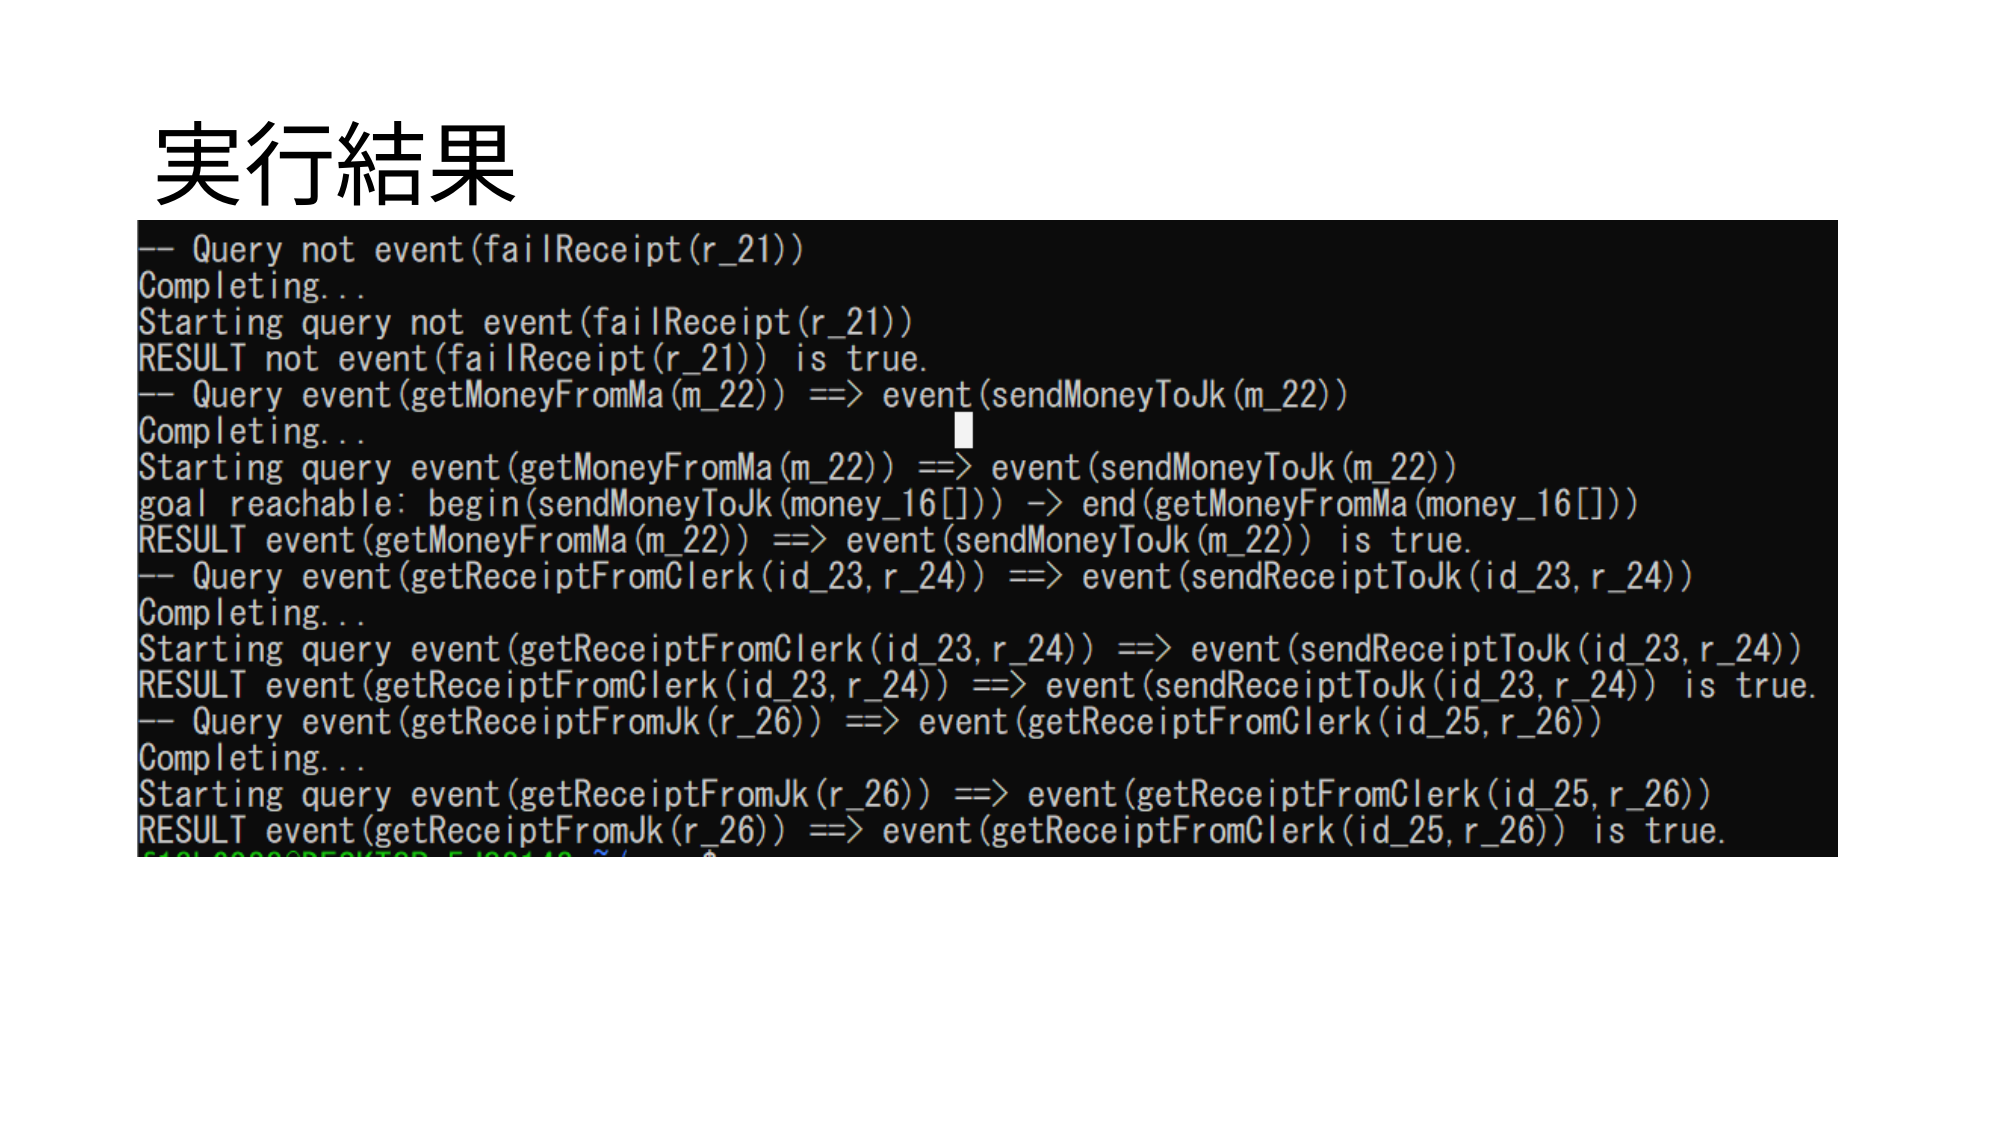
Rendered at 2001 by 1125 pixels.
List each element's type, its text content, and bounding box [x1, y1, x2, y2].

title 実行結果 [137, 59, 1863, 278]
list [137, 220, 1838, 857]
